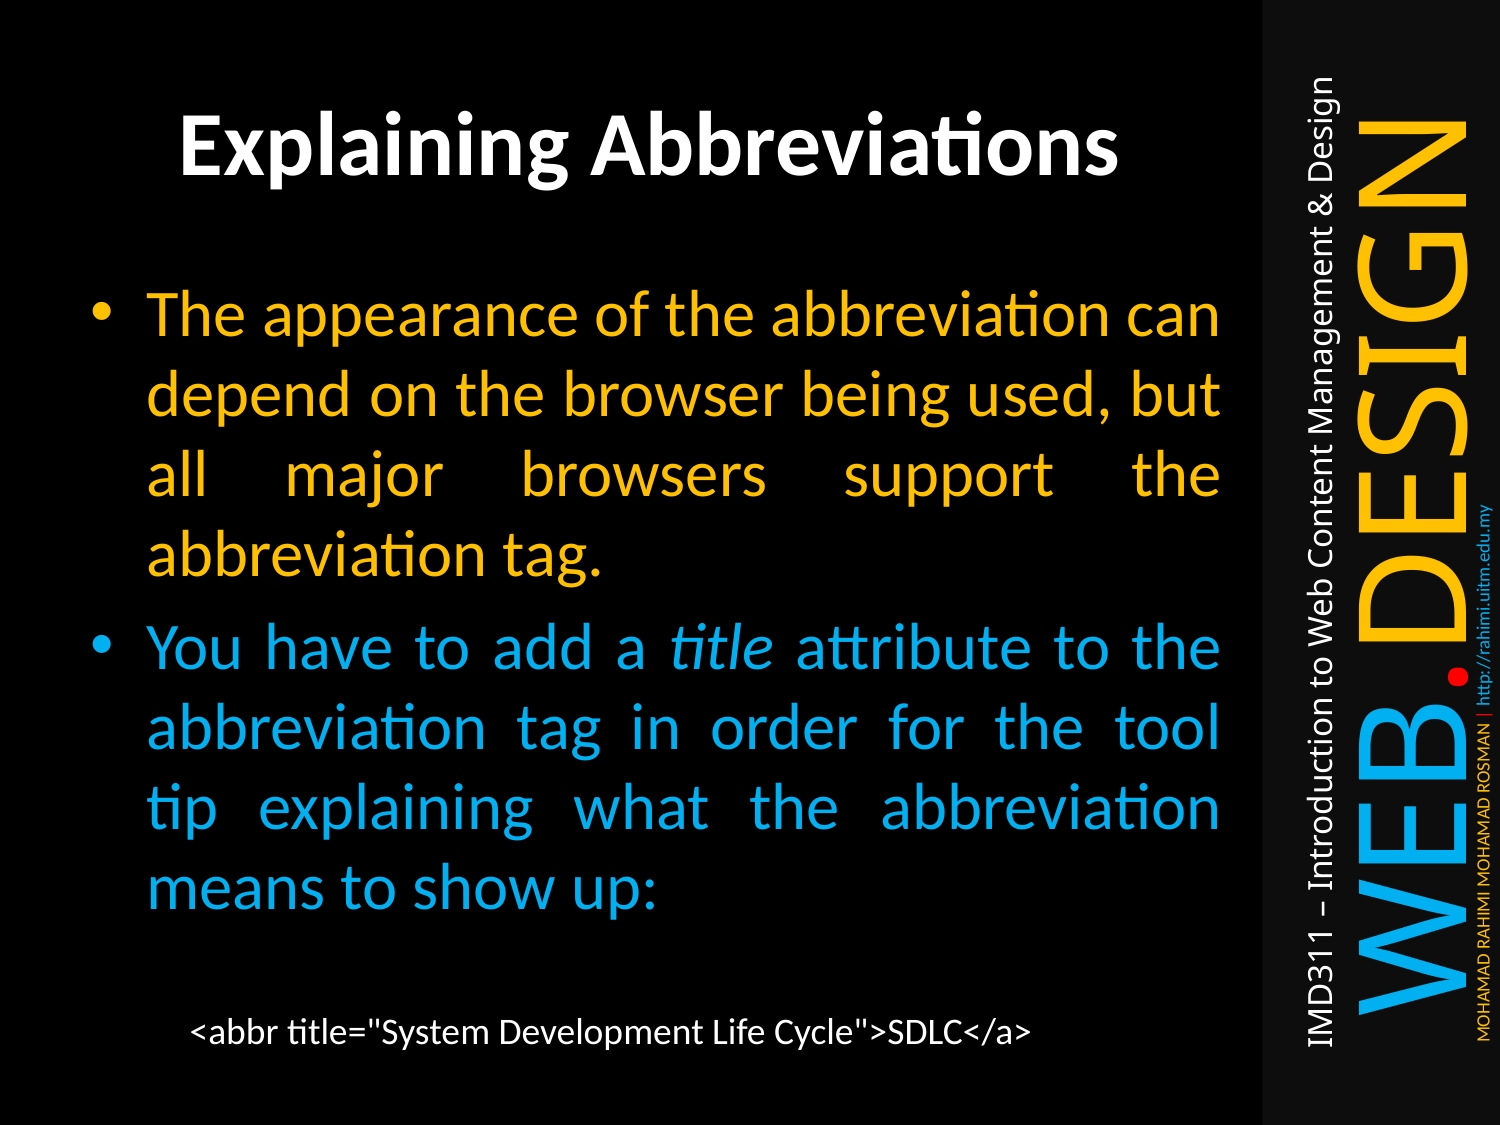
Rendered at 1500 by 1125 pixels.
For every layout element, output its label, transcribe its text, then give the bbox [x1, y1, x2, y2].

text_box <abbr title="System Development Life Cycle">SDLC</a> [174, 999, 1213, 1060]
list The appearance of the abbreviation can depend on the browser being used, but all major browsers support the abbreviation tag. You have to add a title attribute to the abbreviation tag in order for the tool tip explaining what the abbreviation means to show up: [75, 262, 1238, 1005]
title Explaining Abbreviations [75, 45, 1225, 233]
